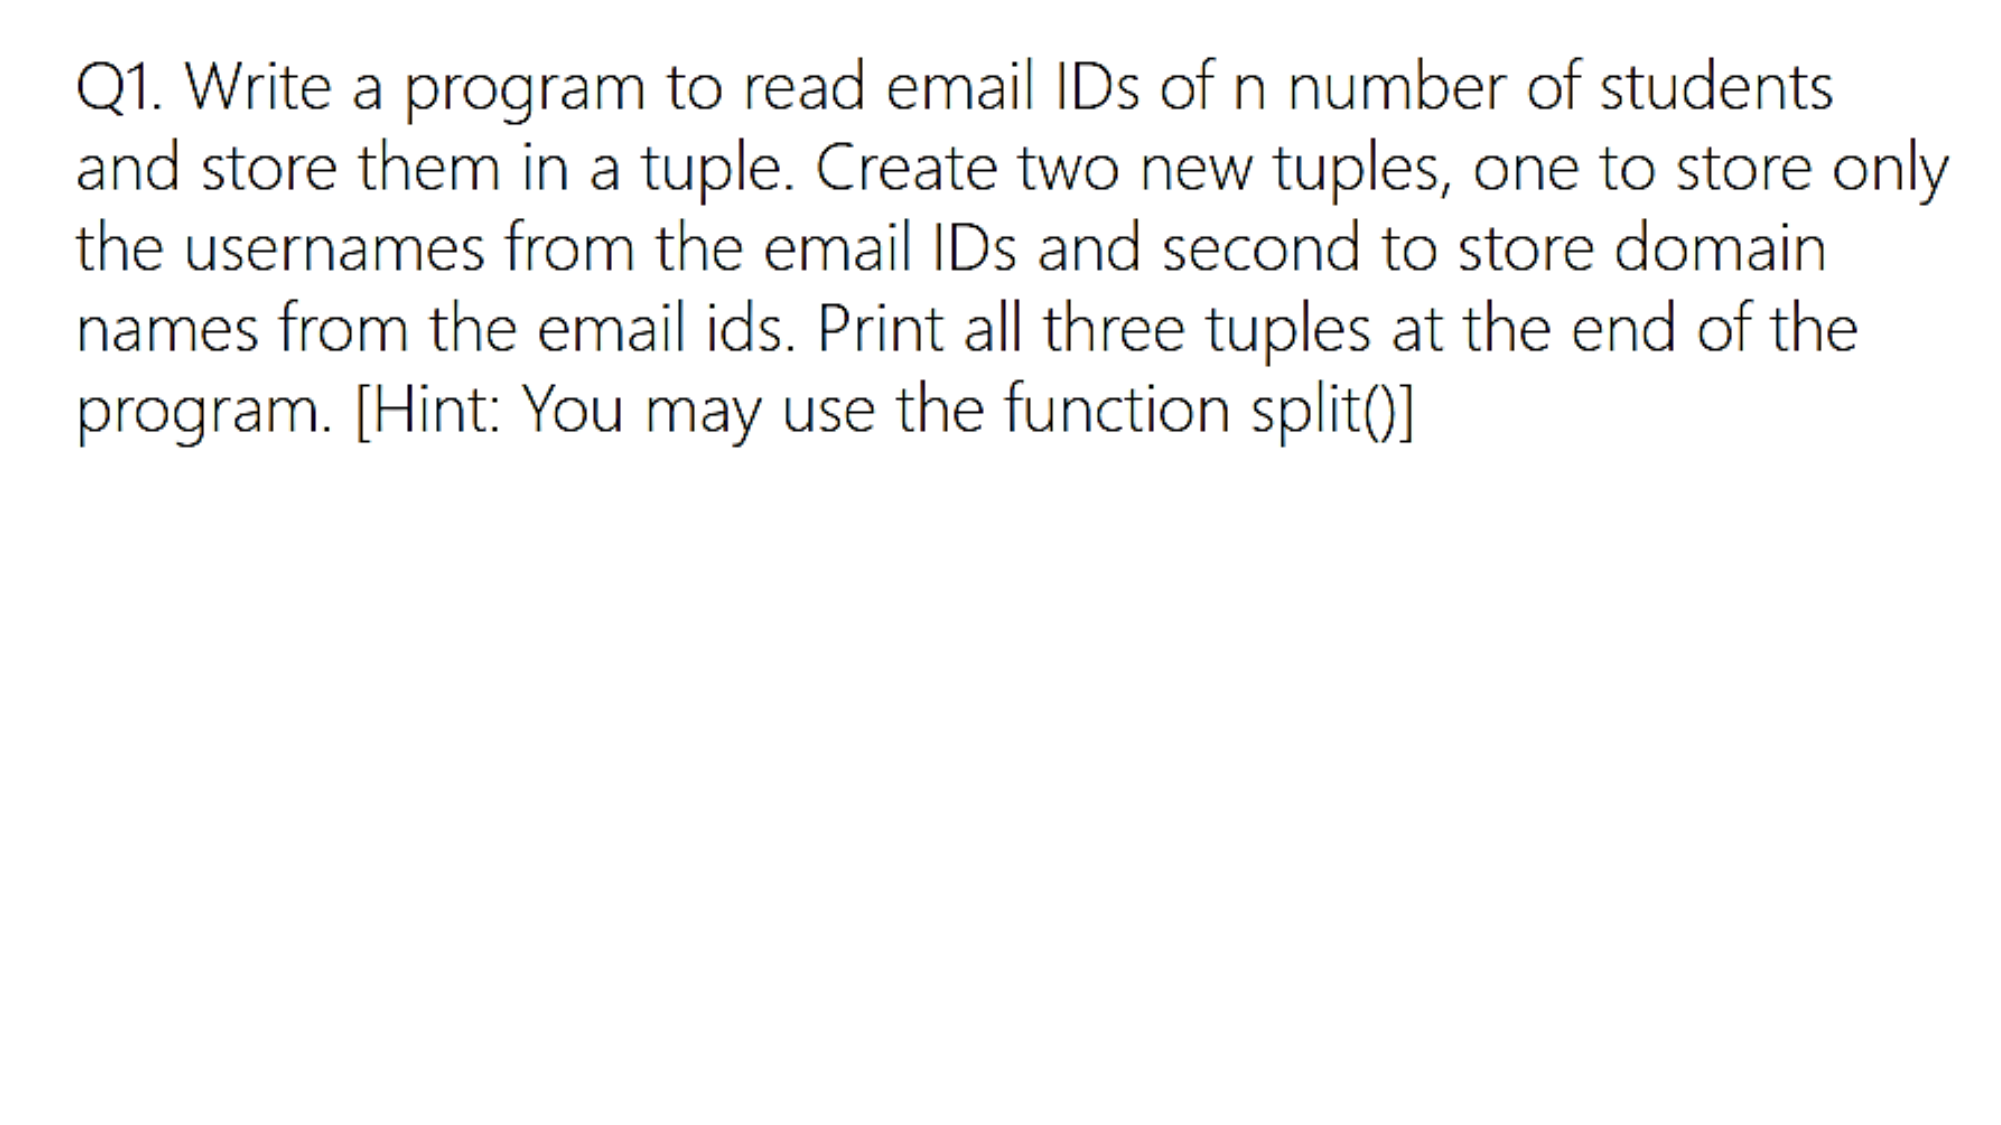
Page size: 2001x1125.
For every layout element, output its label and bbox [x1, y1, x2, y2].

picture [45, 31, 1970, 472]
